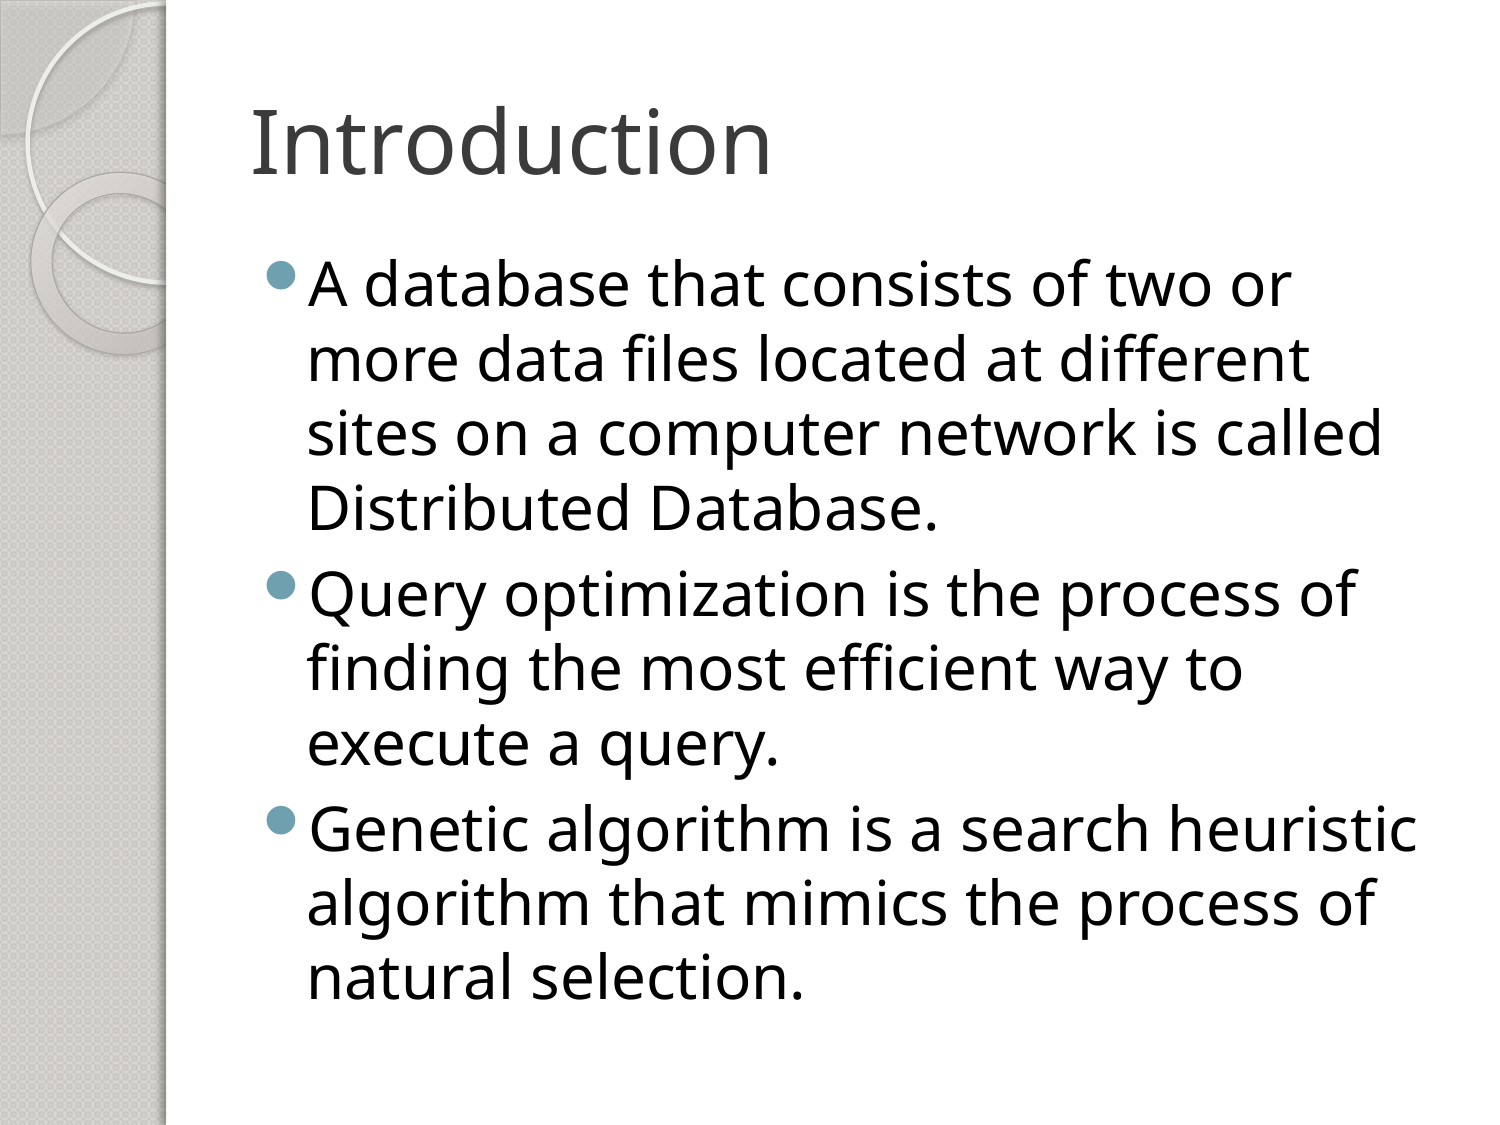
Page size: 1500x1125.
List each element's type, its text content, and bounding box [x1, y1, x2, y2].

title Introduction [235, 45, 1466, 233]
list A database that consists of two or more data files located at different sites on a computer network is called Distributed Database. Query optimization is the process of finding the most efficient way to execute a query. Genetic algorithm is a search heuristic algorithm that mimics the process of natural selection. [235, 237, 1466, 1025]
